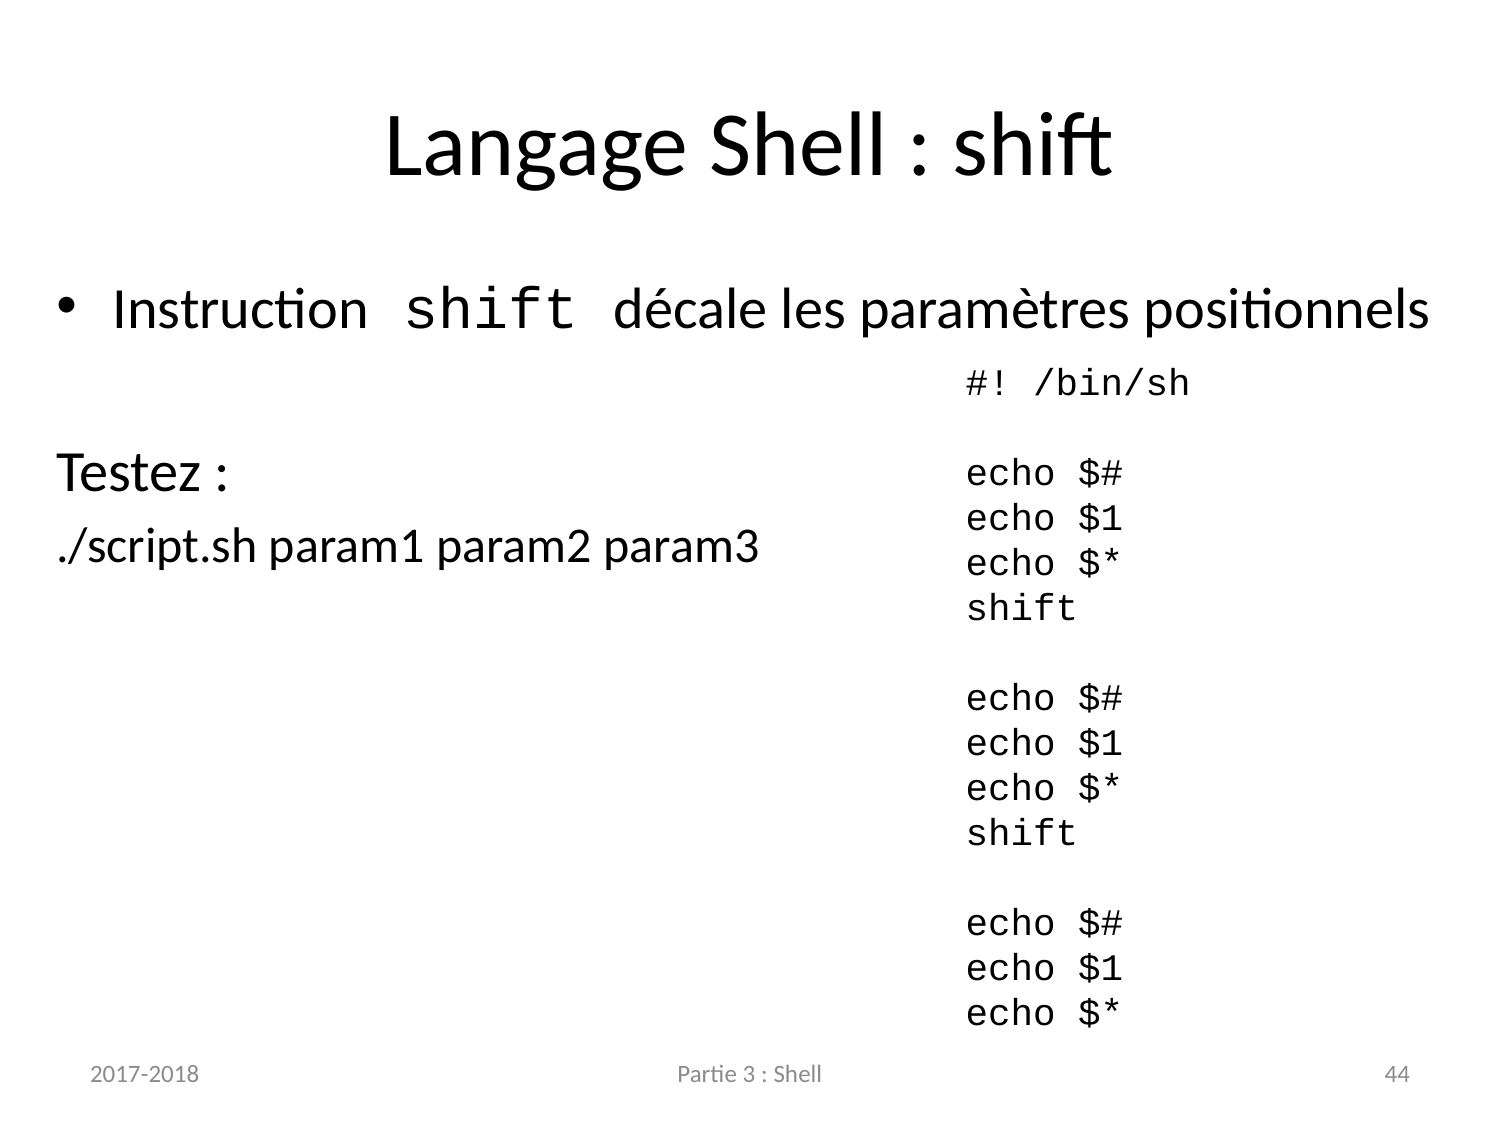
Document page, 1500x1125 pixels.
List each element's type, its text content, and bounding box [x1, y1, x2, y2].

text_box #! /bin/sh echo $# echo $1 echo $* shift echo $# echo $1 echo $* shift echo $# echo $1 echo $* [950, 350, 1258, 1040]
list Instruction shift décale les paramètres positionnels Testez : ./script.sh param1 param2 param3 [41, 262, 1471, 1005]
title Langage Shell : shift [75, 45, 1425, 233]
slide_number 44 [1074, 1042, 1425, 1103]
footer Partie 3 : Shell [512, 1042, 988, 1103]
slide_number 2017-2018 [75, 1042, 425, 1103]
